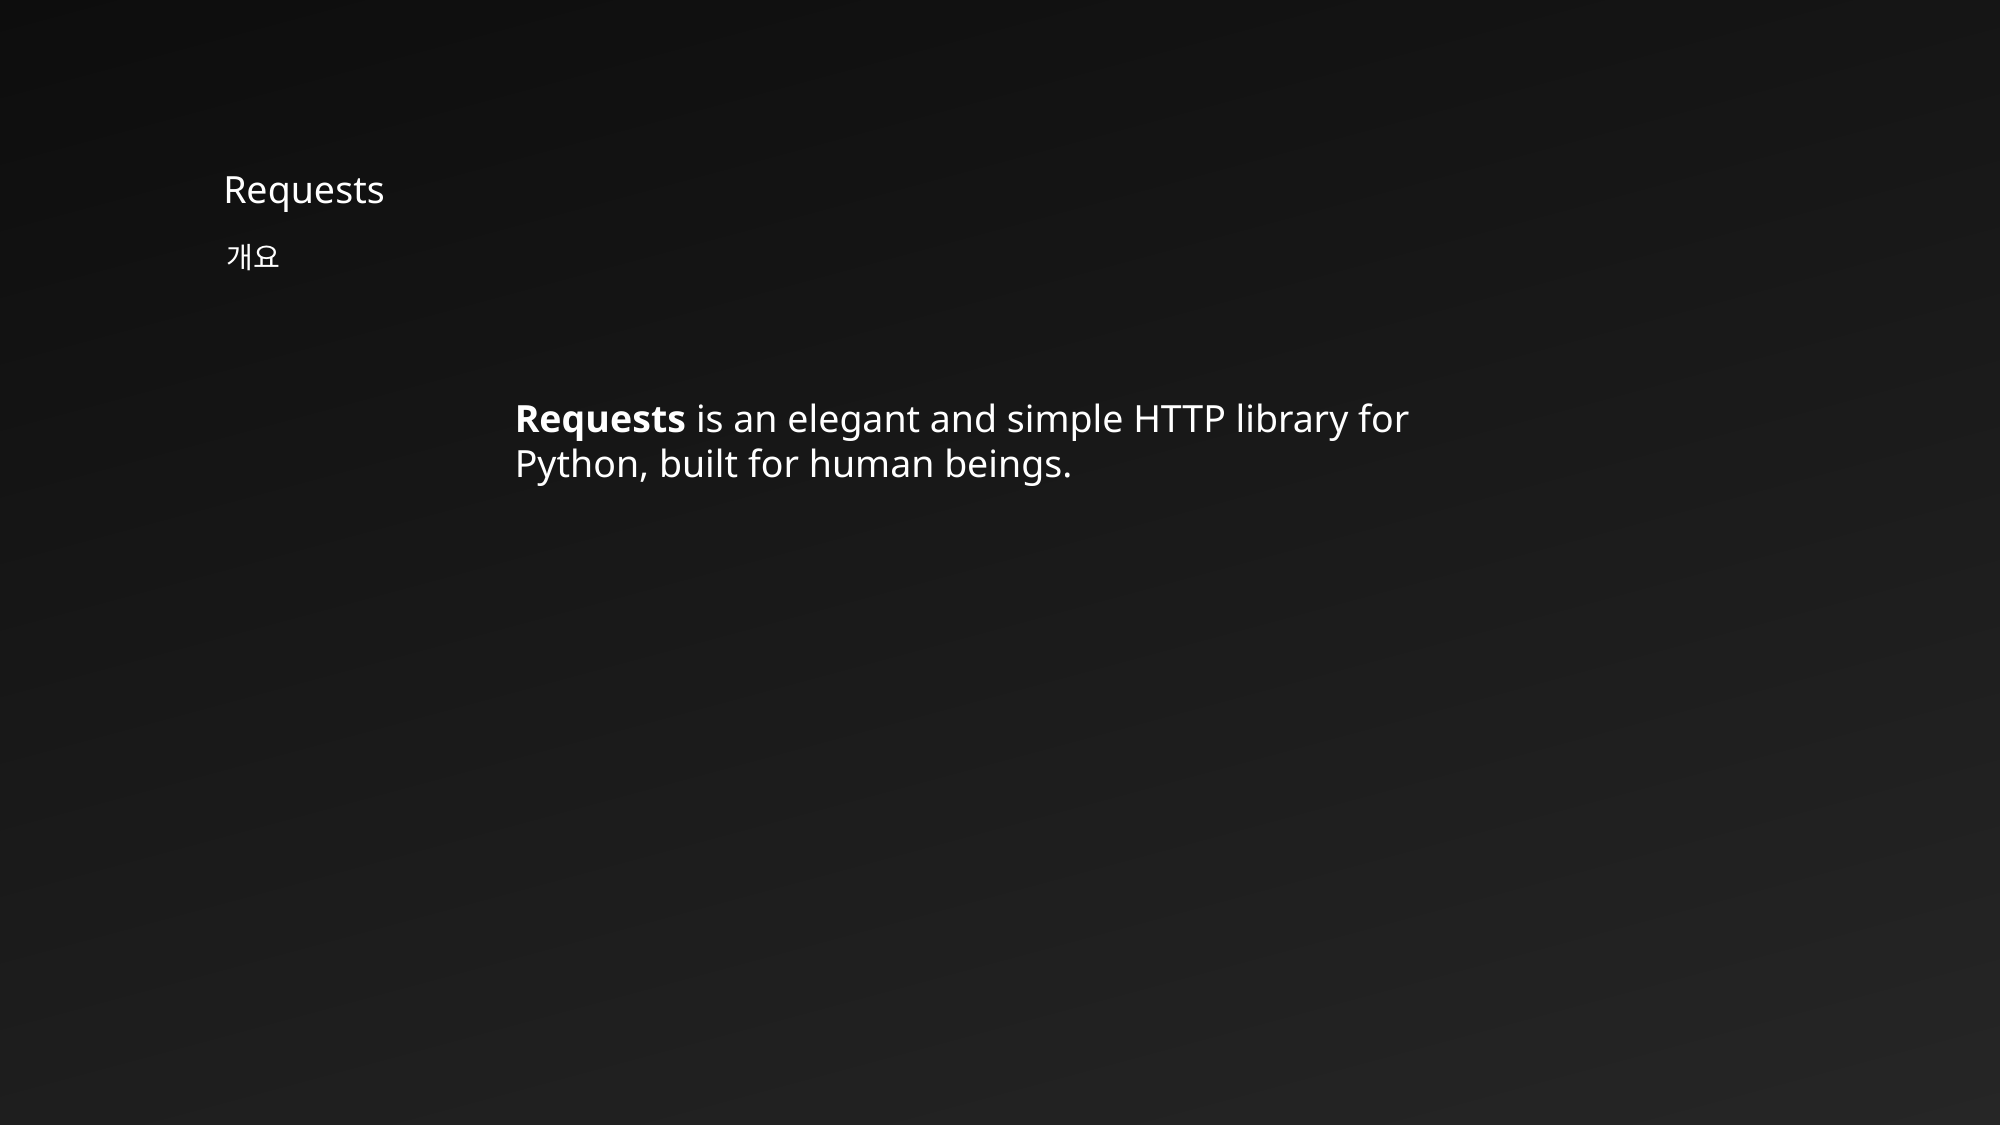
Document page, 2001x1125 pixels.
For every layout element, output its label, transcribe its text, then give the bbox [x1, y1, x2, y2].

text_box Requests [208, 158, 400, 218]
text_box Requests is an elegant and simple HTTP library for Python, built for human beings. [500, 388, 1500, 493]
text_box 개요 [211, 232, 296, 282]
